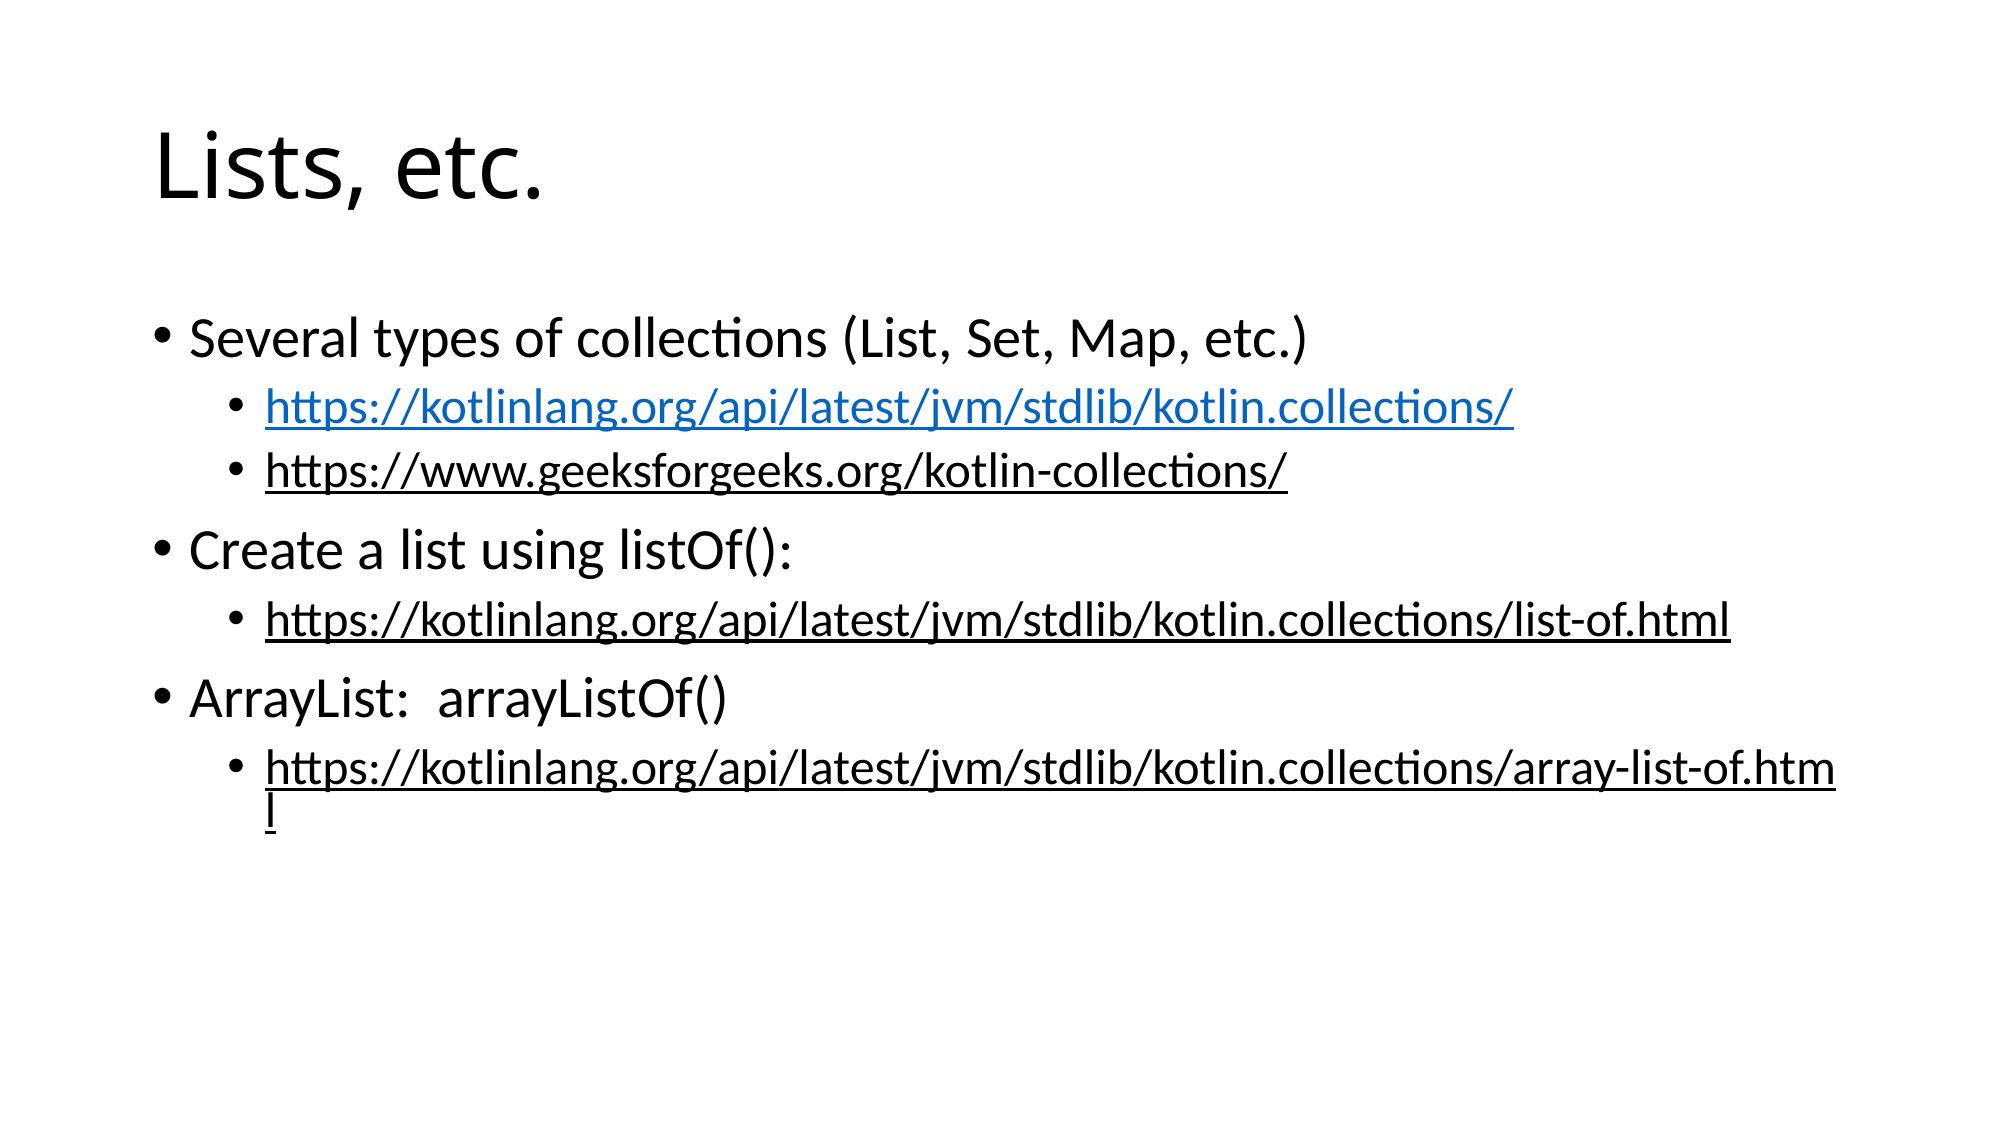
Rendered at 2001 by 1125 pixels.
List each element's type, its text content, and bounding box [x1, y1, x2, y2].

title Lists, etc. [137, 59, 1863, 278]
list Several types of collections (List, Set, Map, etc.) https://kotlinlang.org/api/latest/jvm/stdlib/kotlin.collections/ https://www.geeksforgeeks.org/kotlin-collections/ Create a list using listOf(): https://kotlinlang.org/api/latest/jvm/stdlib/kotlin.collections/list-of.html ArrayList: arrayListOf() https://kotlinlang.org/api/latest/jvm/stdlib/kotlin.collections/array-list-of.html [137, 299, 1863, 1014]
